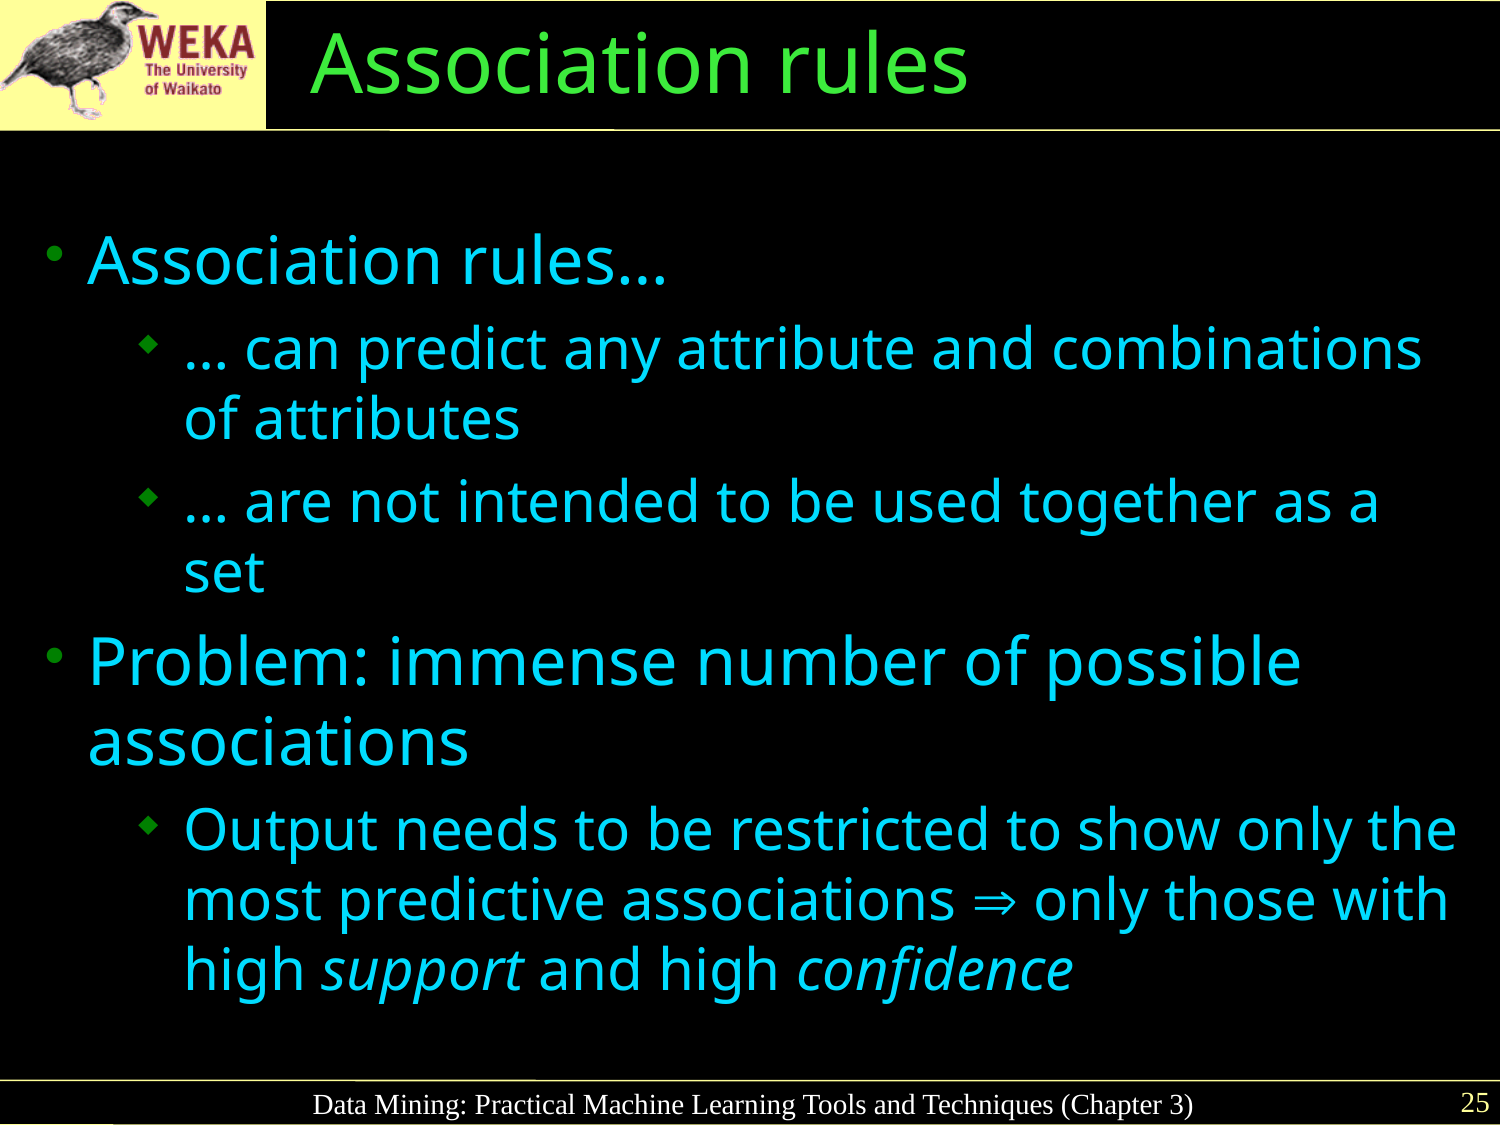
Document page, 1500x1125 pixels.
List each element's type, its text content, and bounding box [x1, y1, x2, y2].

footer Data Mining: Practical Machine Learning Tools and Techniques (Chapter 3) [235, 1085, 1270, 1125]
slide_number 25 [1305, 1085, 1491, 1125]
title Association rules [0, 0, 1342, 148]
list Association rules… … can predict any attribute and combinations of attributes … are not intended to be used together as a set Problem: immense number of possible associations Output needs to be restricted to show only the most predictive associations  only those with high support and high confidence [29, 209, 1477, 945]
